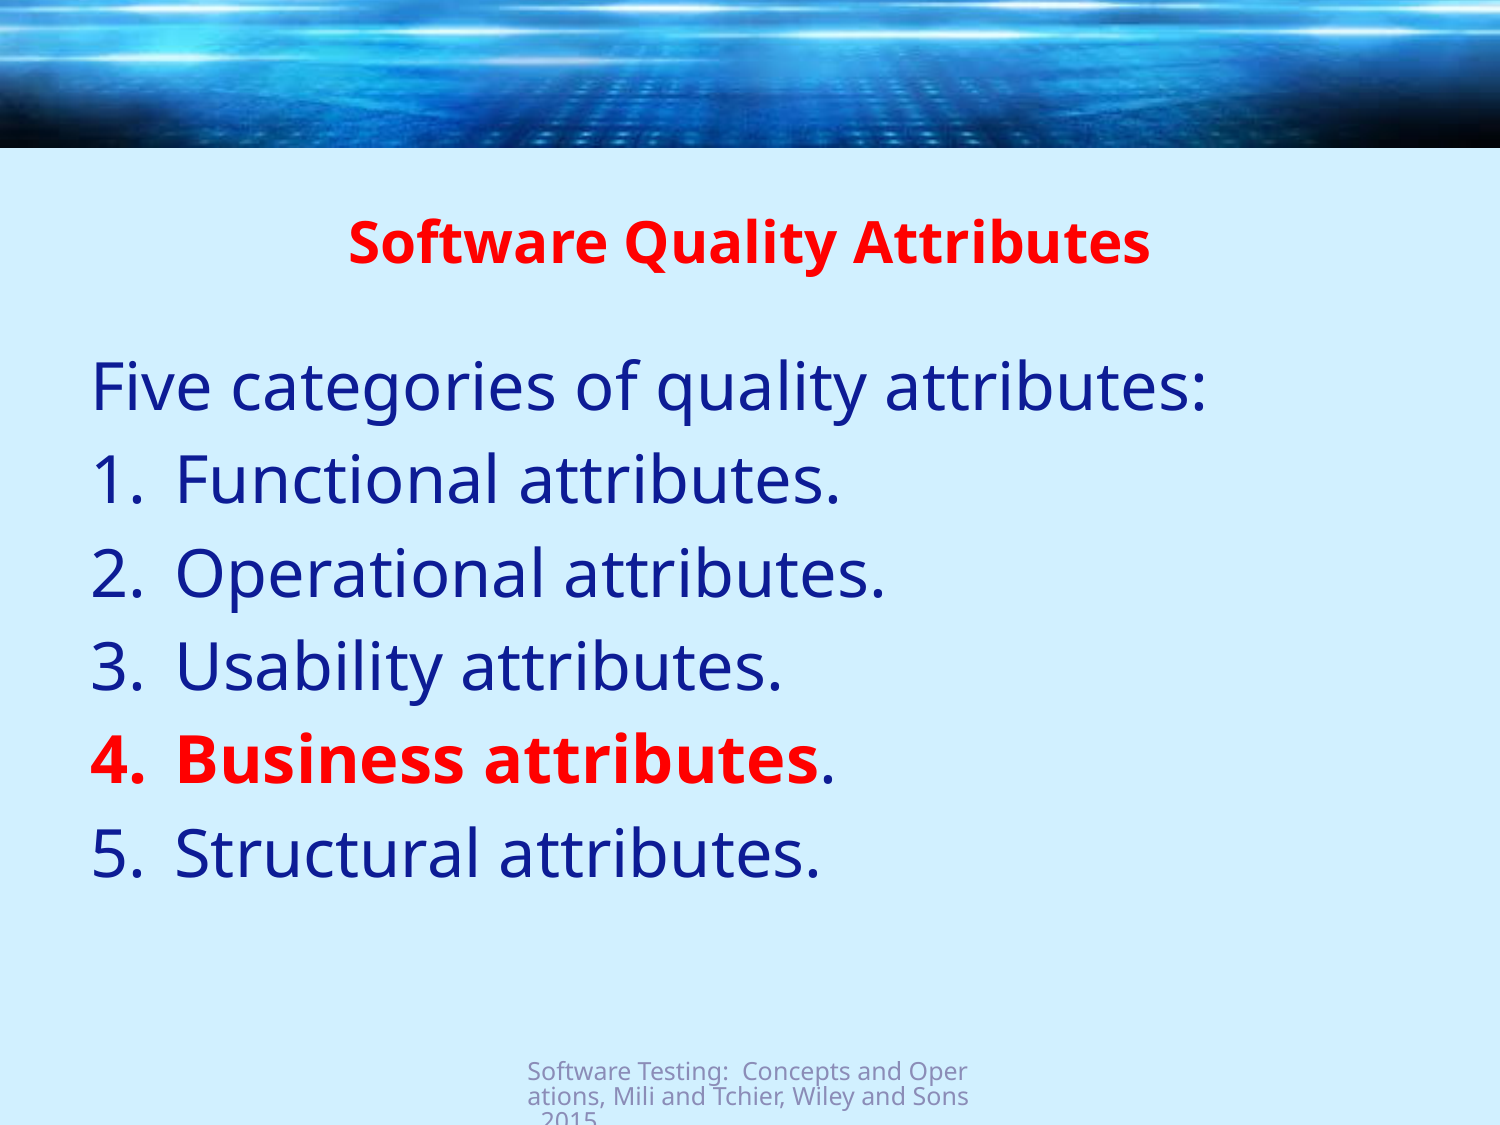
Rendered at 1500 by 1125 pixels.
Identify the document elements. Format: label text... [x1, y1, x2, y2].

picture [0, 0, 1500, 148]
title Software Quality Attributes [75, 185, 1425, 295]
footer Software Testing: Concepts and Operations, Mili and Tchier, Wiley and Sons, 2015 [512, 1042, 988, 1103]
list Five categories of quality attributes: Functional attributes. Operational attributes. Usability attributes. Business attributes. Structural attributes. [75, 336, 1425, 1005]
